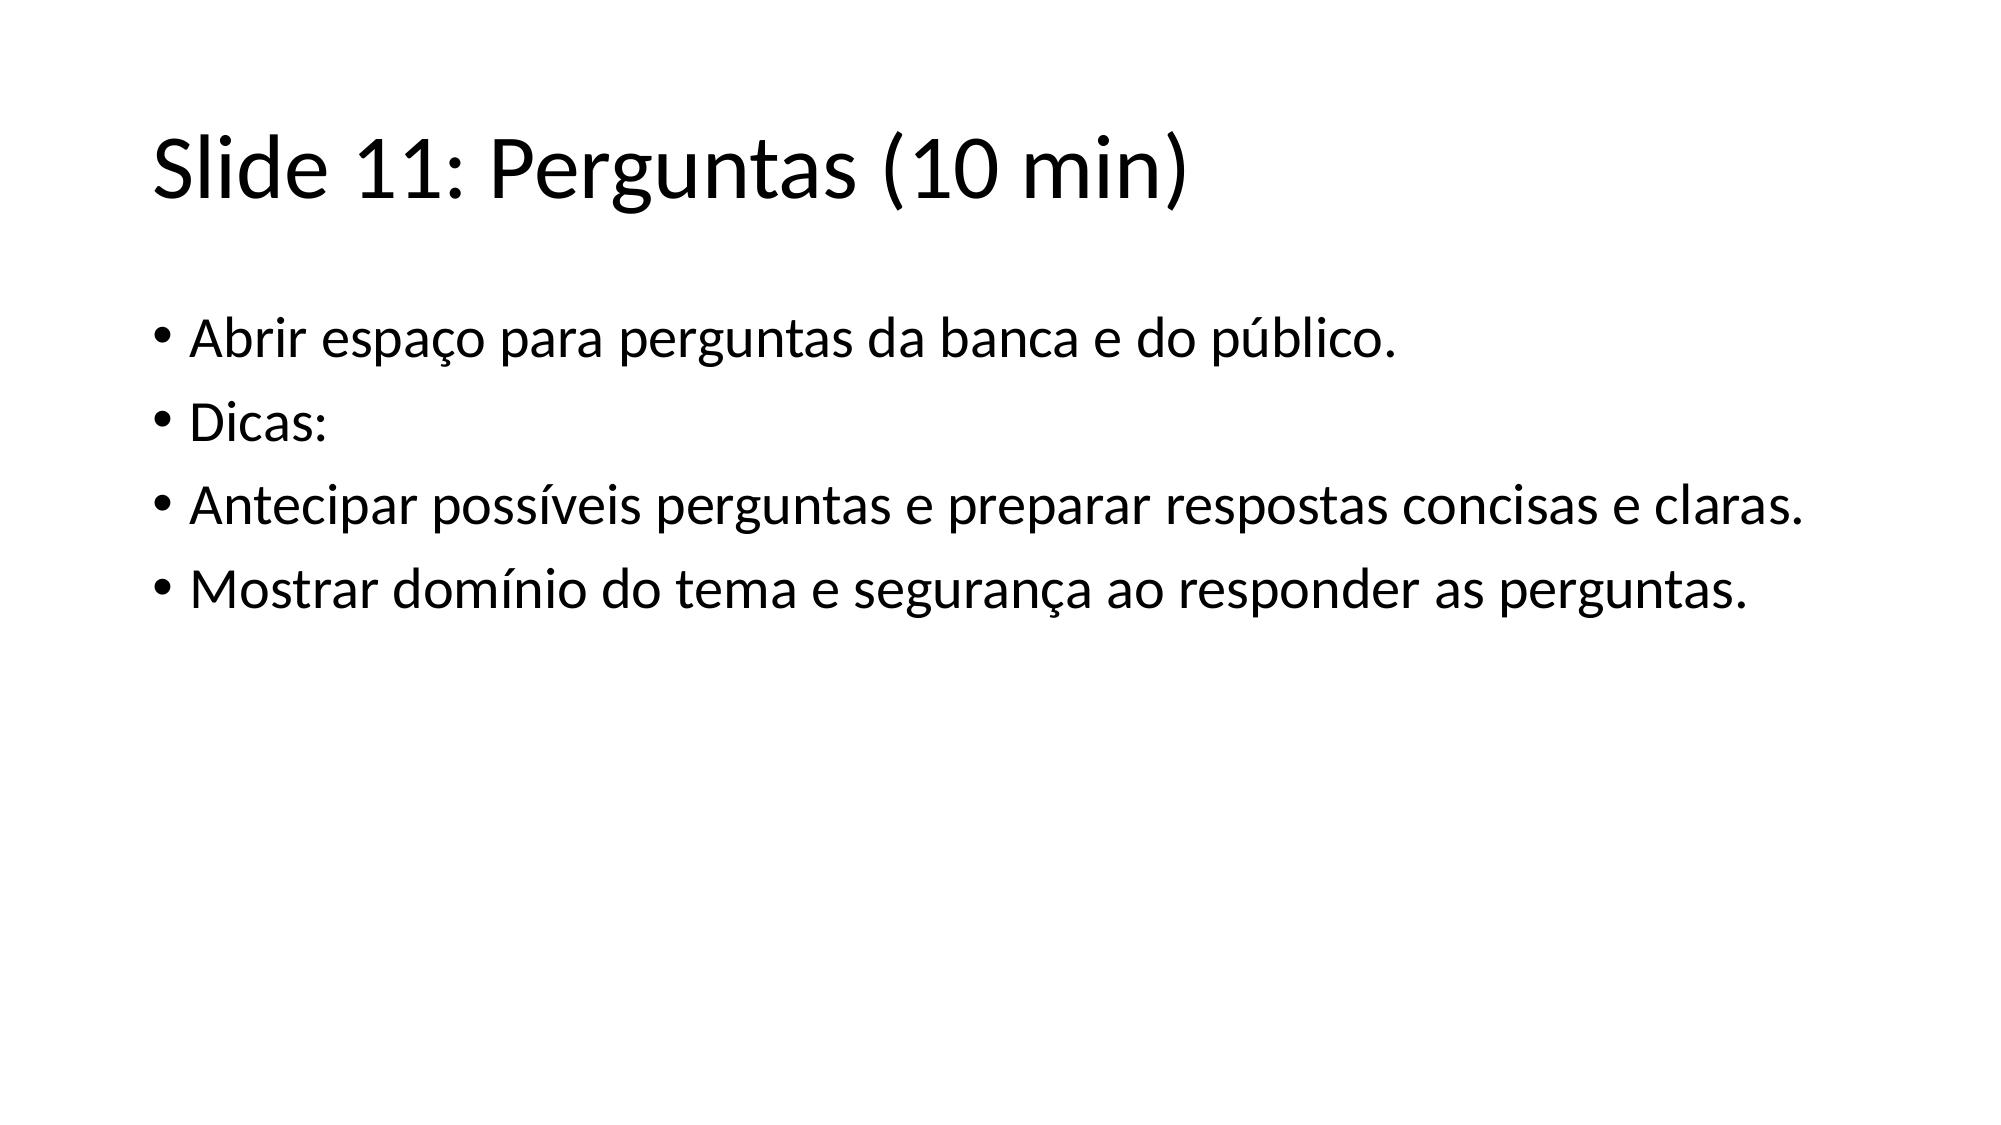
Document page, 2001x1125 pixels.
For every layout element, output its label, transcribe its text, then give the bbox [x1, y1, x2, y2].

title Slide 11: Perguntas (10 min) [137, 59, 1863, 278]
list Abrir espaço para perguntas da banca e do público. Dicas: Antecipar possíveis perguntas e preparar respostas concisas e claras. Mostrar domínio do tema e segurança ao responder as perguntas. [137, 299, 1863, 1014]
